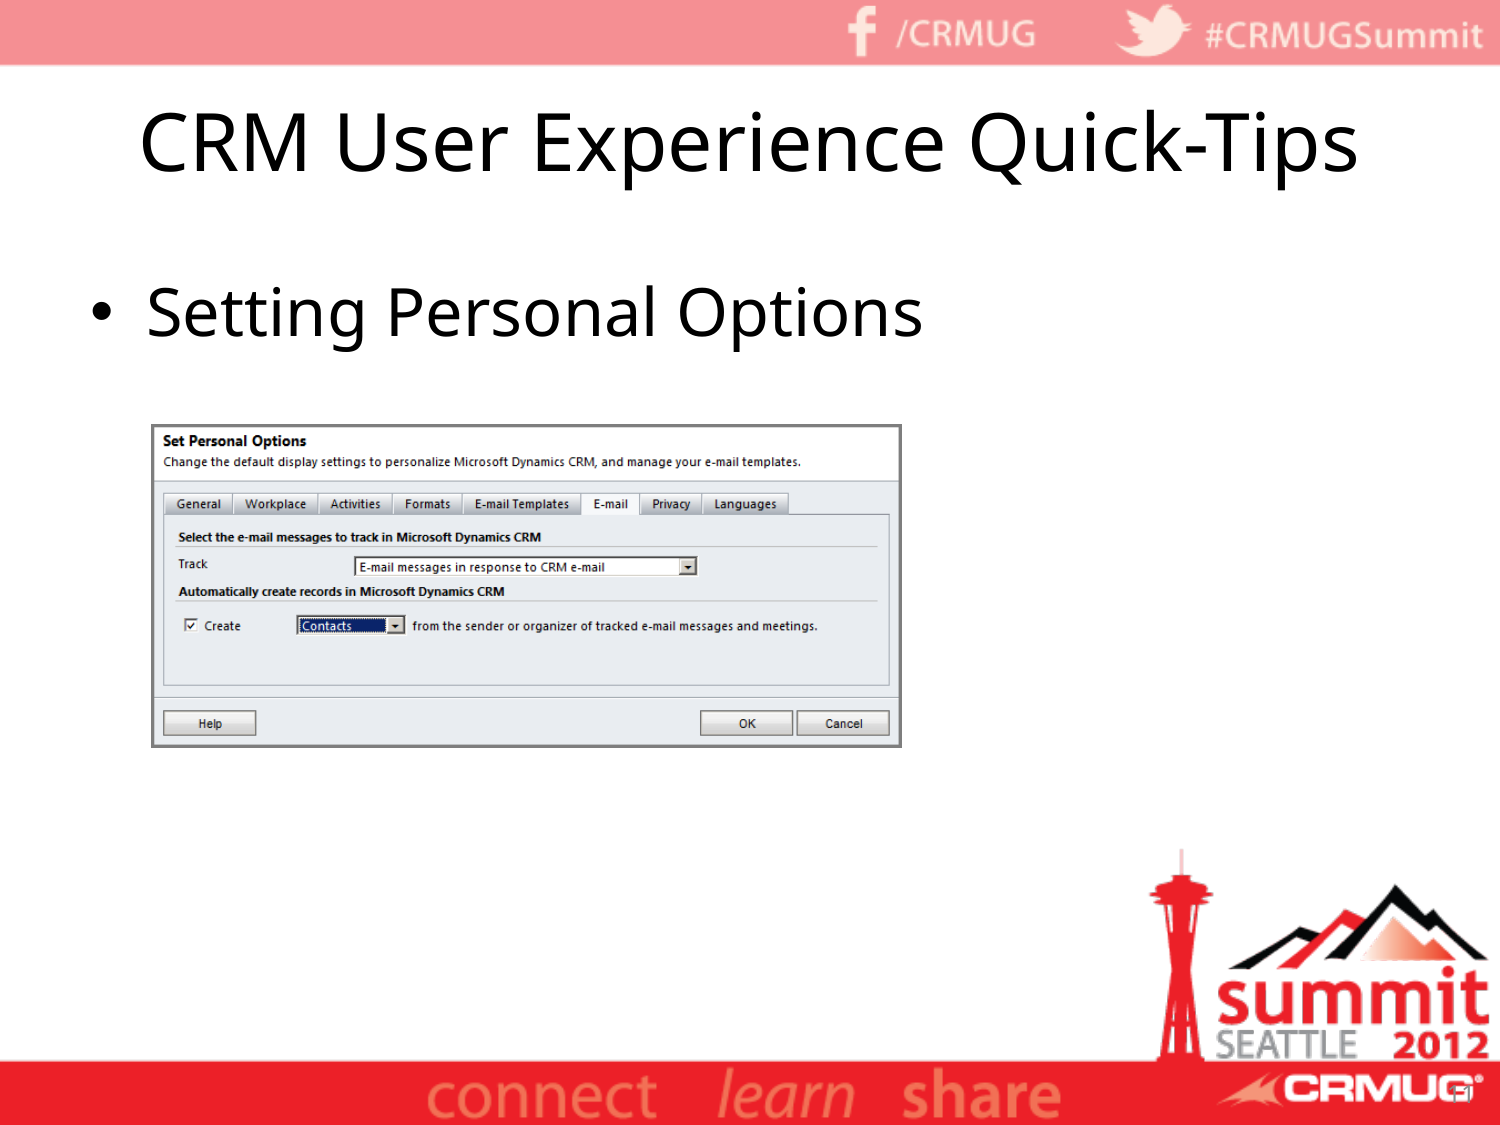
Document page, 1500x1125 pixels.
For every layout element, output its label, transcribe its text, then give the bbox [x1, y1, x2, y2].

slide_number 11 [1398, 1065, 1491, 1125]
title CRM User Experience Quick-Tips [75, 45, 1425, 233]
list Setting Personal Options [75, 262, 1425, 1005]
picture [0, 0, 1500, 1125]
